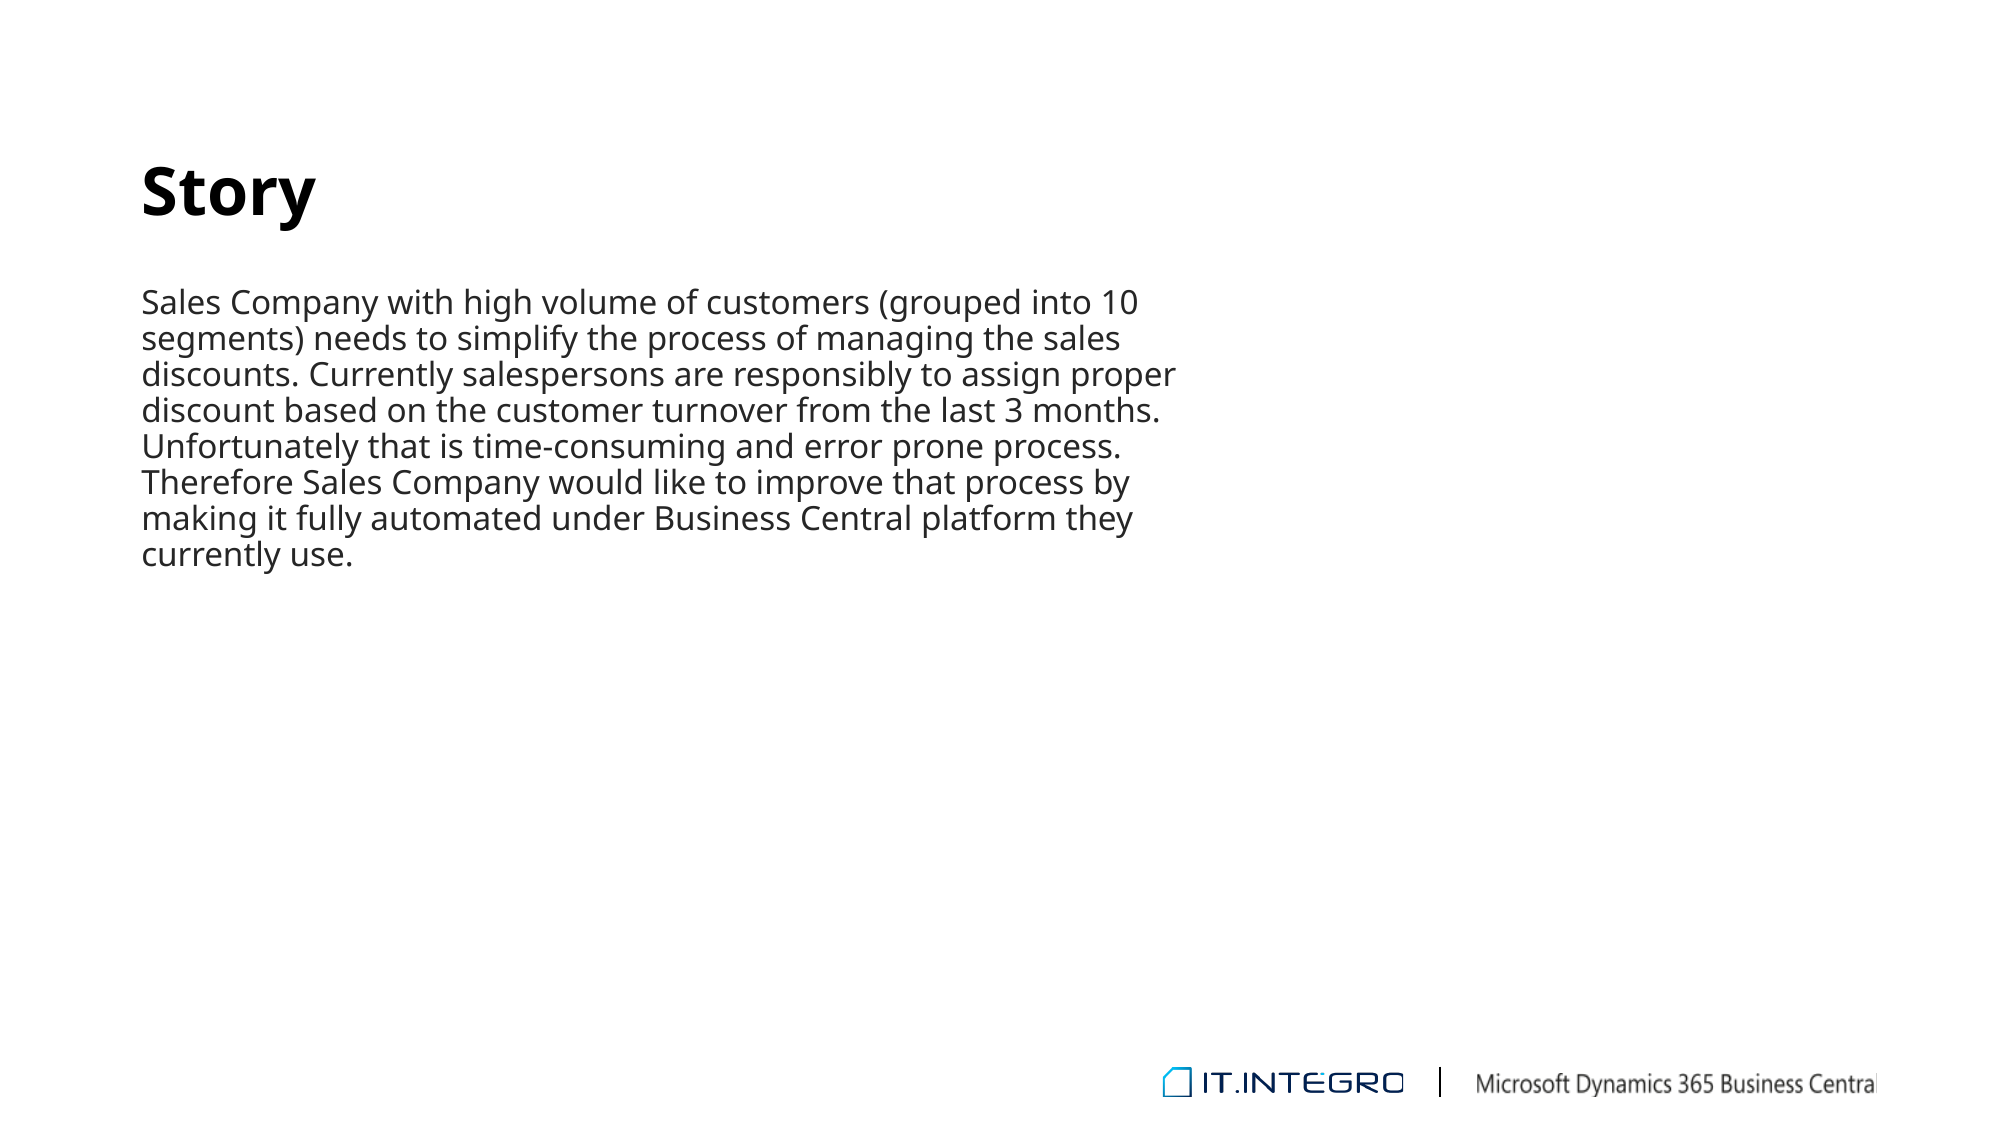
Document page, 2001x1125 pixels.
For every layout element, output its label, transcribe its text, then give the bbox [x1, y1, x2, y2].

title Story [126, 150, 1874, 245]
text_box Sales Company with high volume of customers (grouped into 10 segments) needs to simplify the process of managing the sales discounts. Currently salespersons are responsibly to assign proper discount based on the customer turnover from the last 3 months. Unfortunately that is time-consuming and error prone process. Therefore Sales Company would like to improve that process by making it fully automated under Business Central platform they currently use. [126, 278, 1223, 847]
